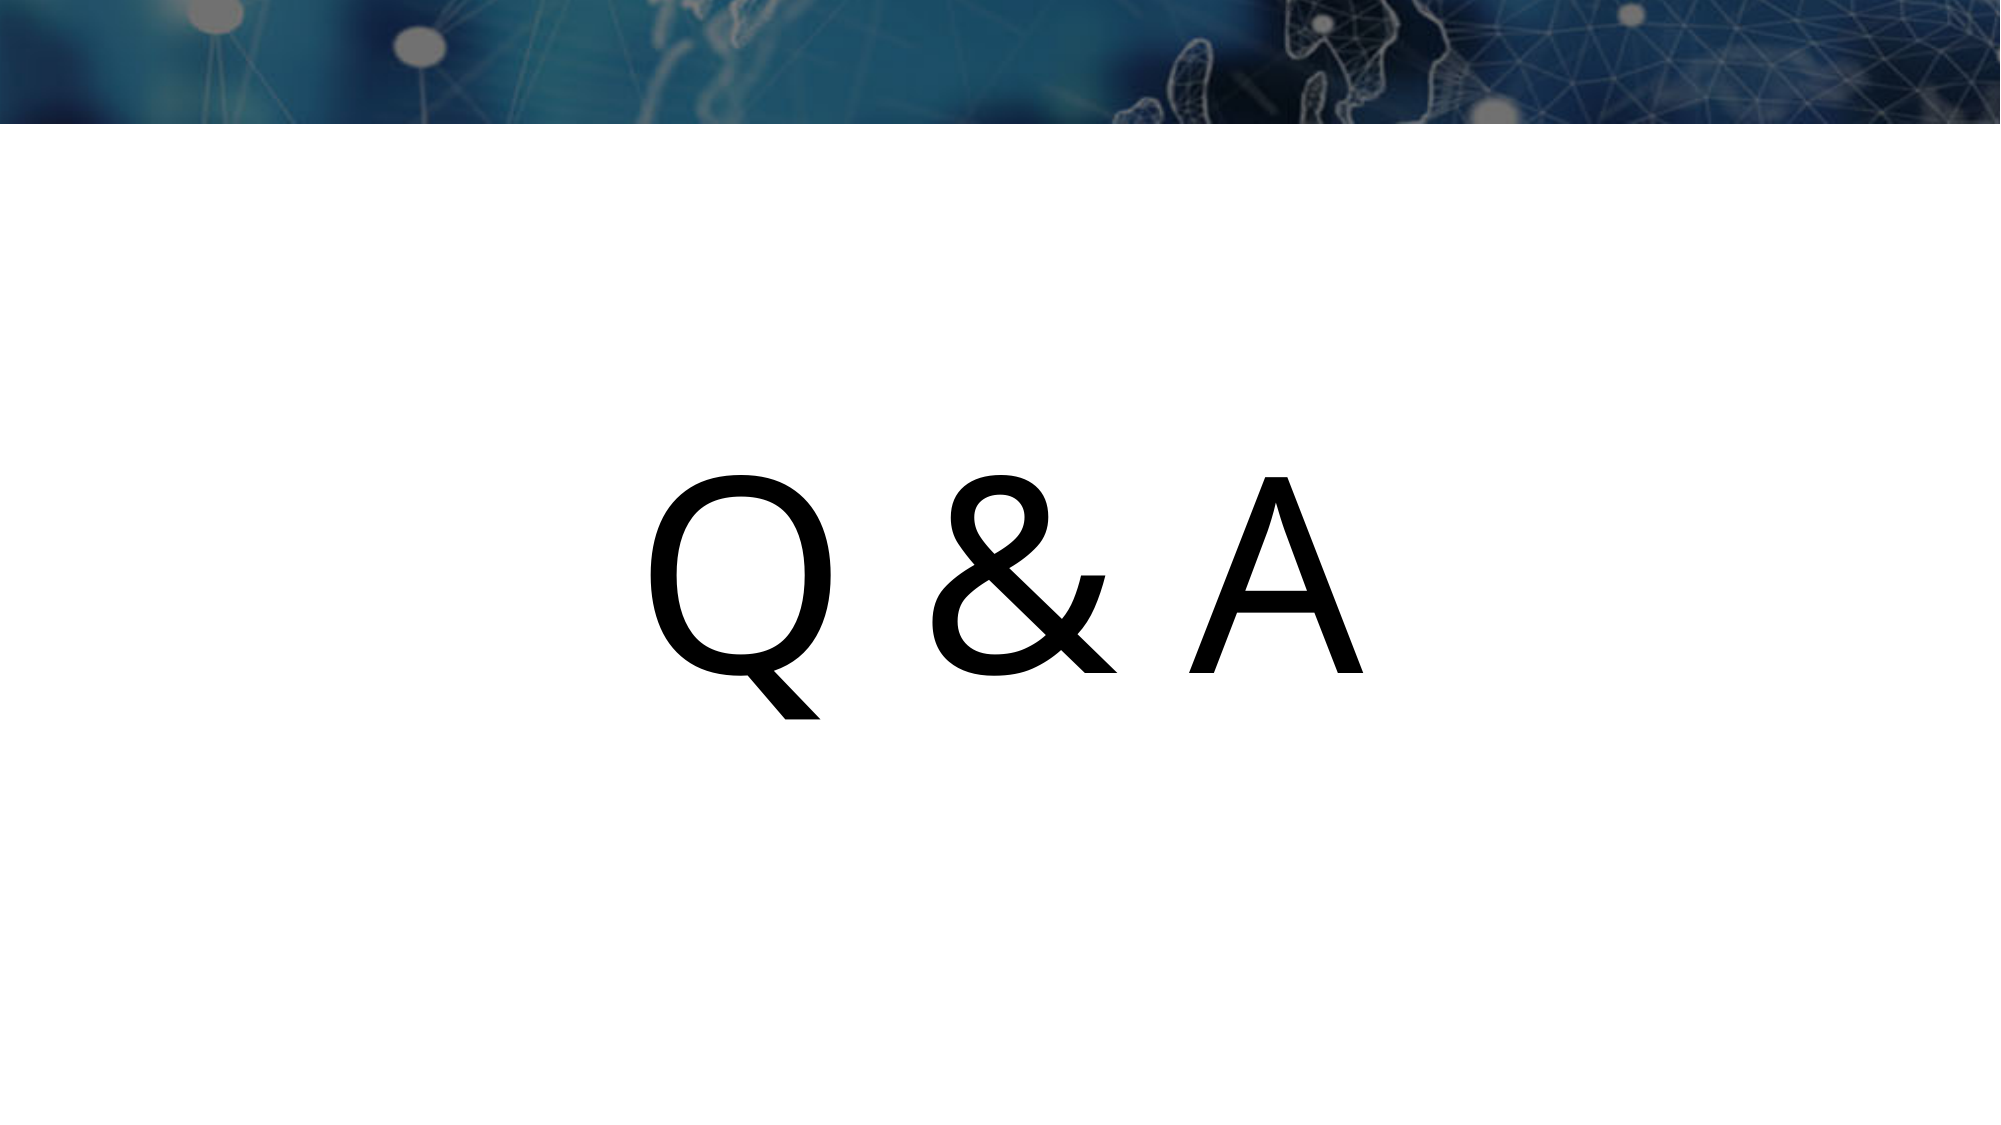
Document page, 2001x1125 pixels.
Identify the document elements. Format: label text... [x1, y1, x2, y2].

title Q & A [136, 396, 1862, 749]
